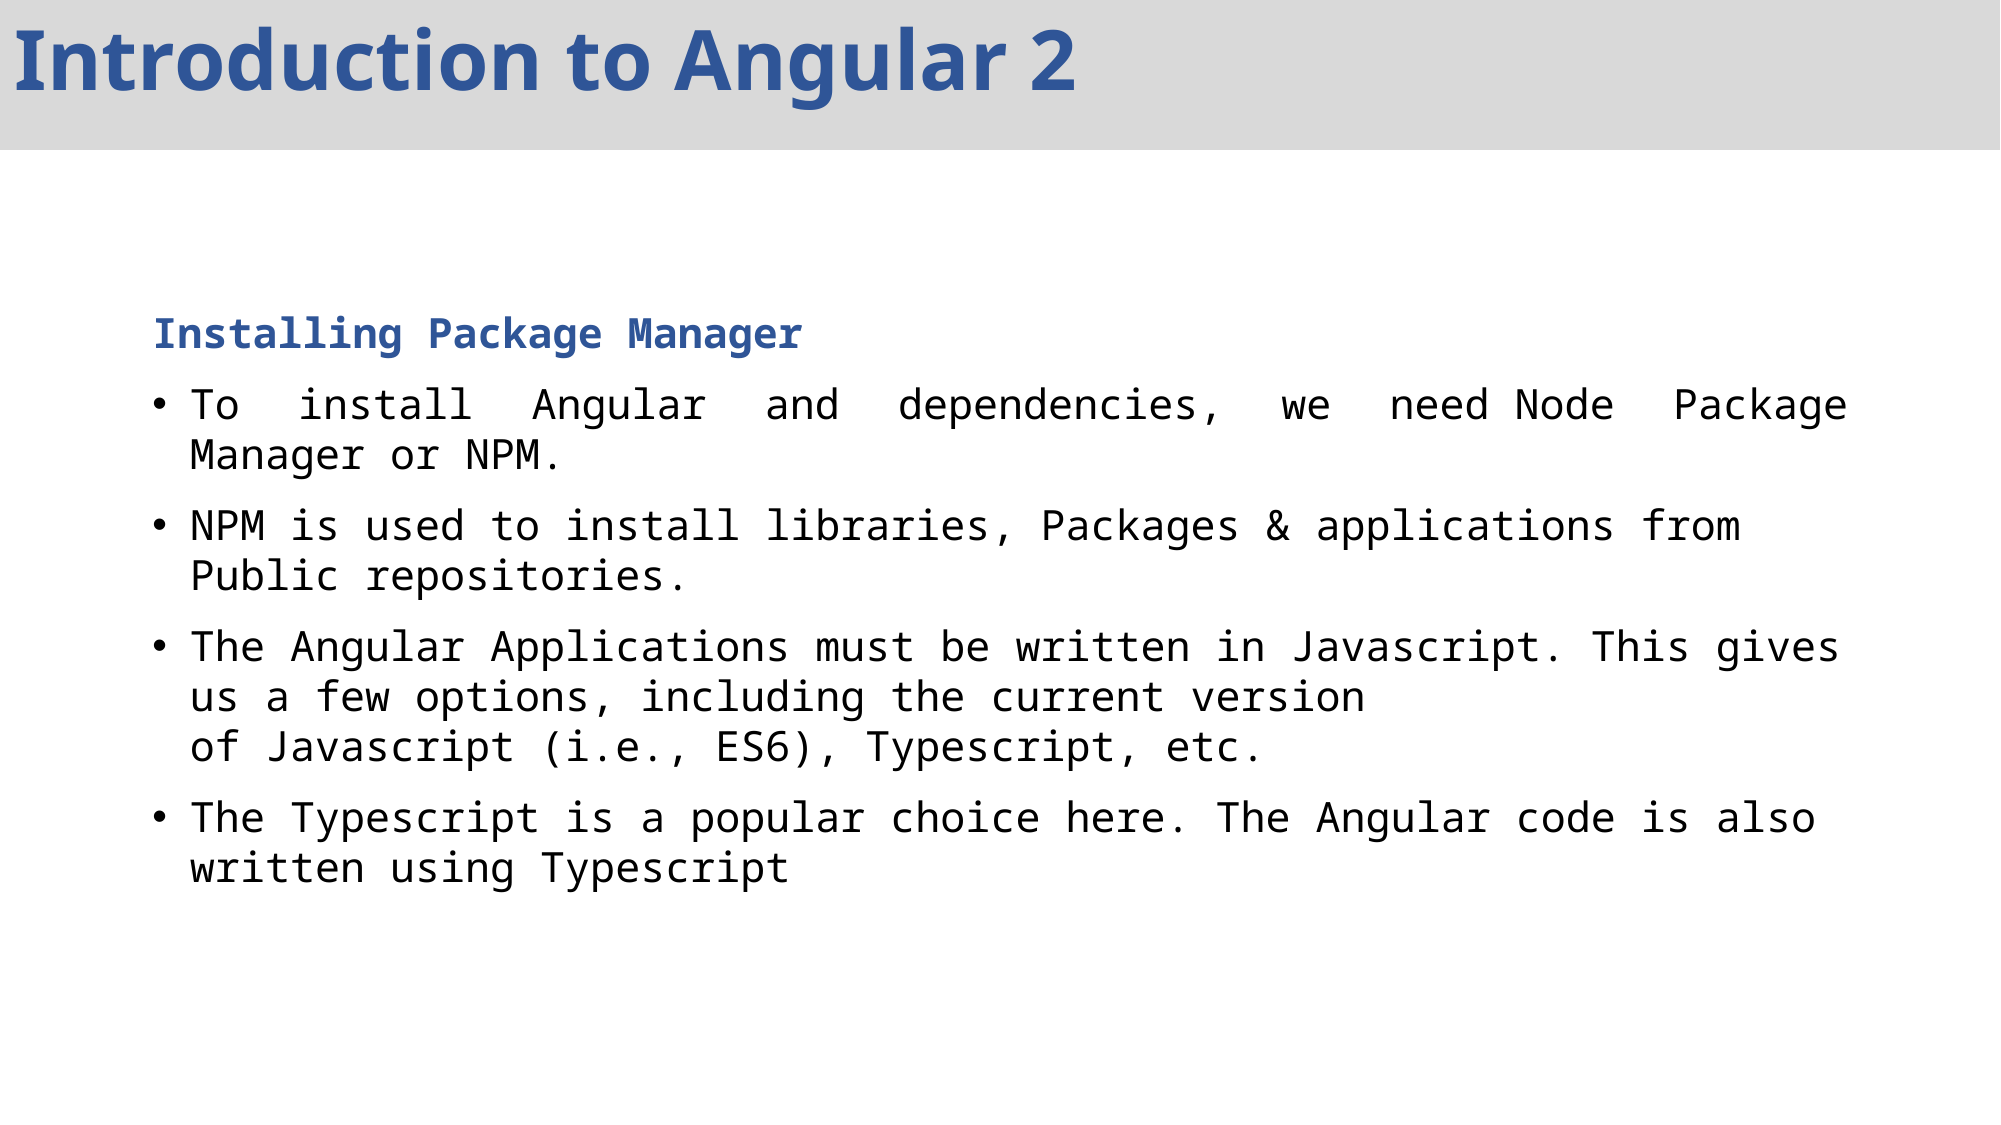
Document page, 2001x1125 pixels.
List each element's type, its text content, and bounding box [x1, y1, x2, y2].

list Installing Package Manager To install Angular and dependencies, we need Node Package Manager or NPM. NPM is used to install libraries, Packages & applications from Public repositories. The Angular Applications must be written in Javascript. This gives us a few options, including the current version of Javascript (i.e., ES6), Typescript, etc. The Typescript is a popular choice here. The Angular code is also written using Typescript [137, 299, 1863, 1014]
text_box Introduction to Angular 2 [0, 0, 2000, 151]
